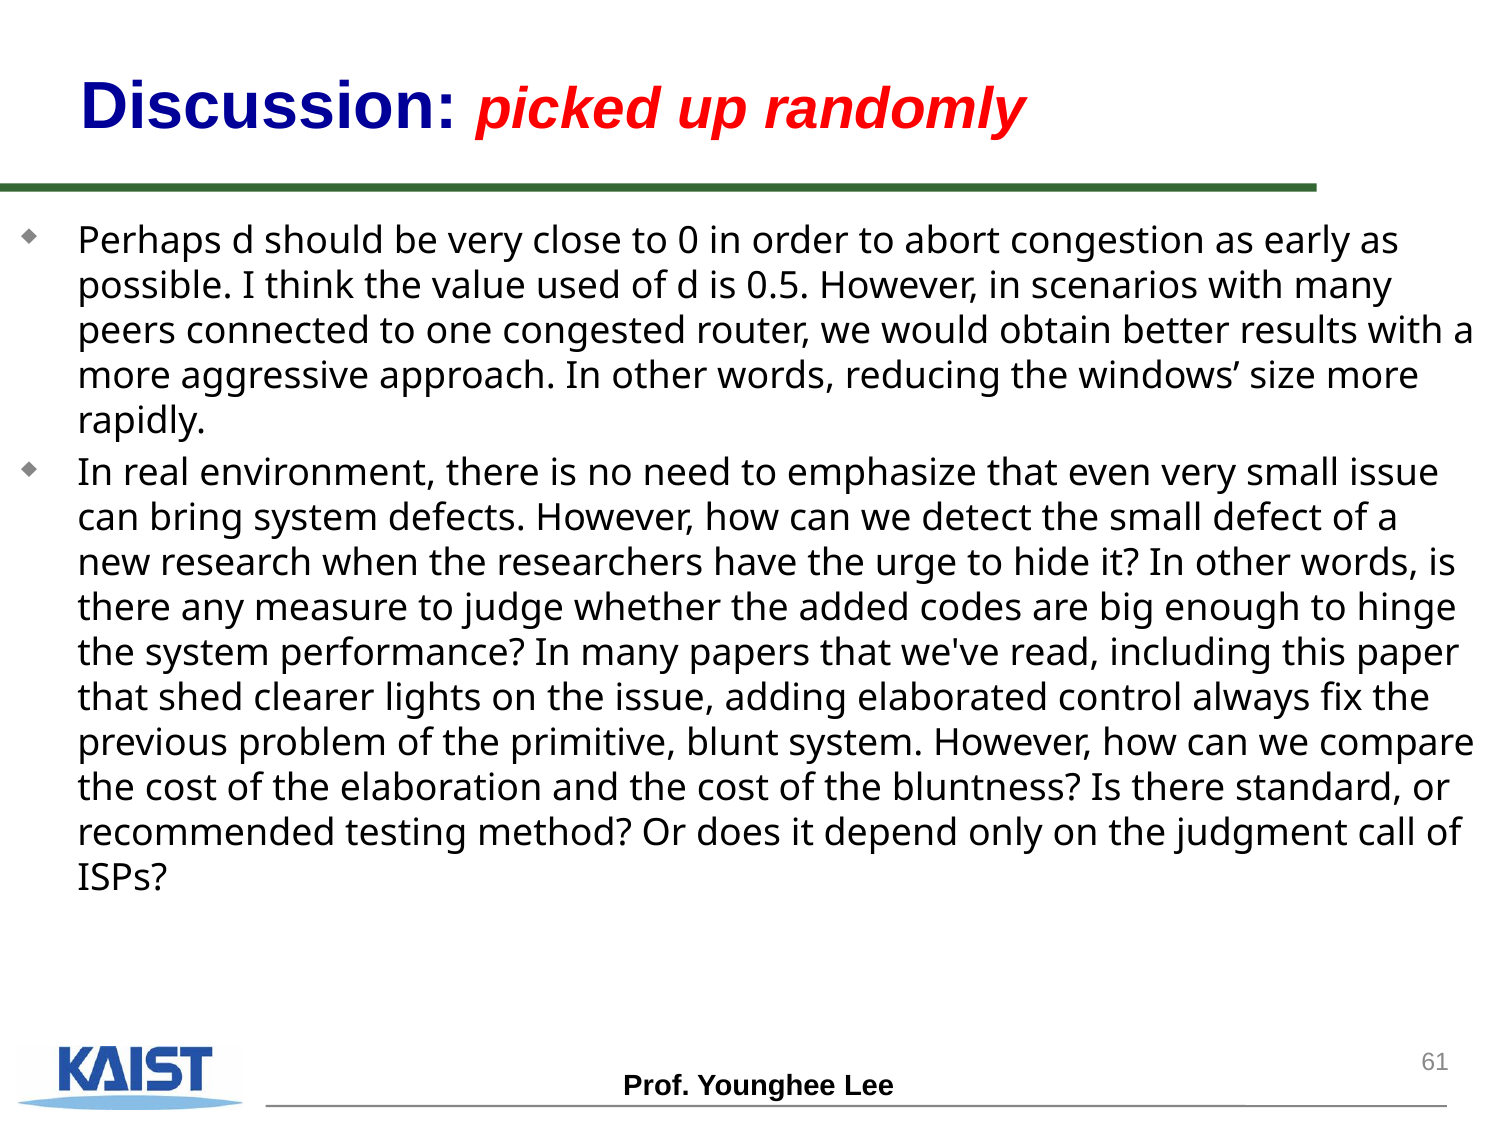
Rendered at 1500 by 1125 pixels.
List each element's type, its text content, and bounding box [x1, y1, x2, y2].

title Discussion: picked up randomly [64, 42, 1288, 149]
picture [17, 1046, 243, 1110]
slide_number 61 [1151, 1023, 1465, 1099]
list Perhaps d should be very close to 0 in order to abort congestion as early as possible. I think the value used of d is 0.5. However, in scenarios with many peers connected to one congested router, we would obtain better results with a more aggressive approach. In other words, reducing the windows’ size more rapidly. In real environment, there is no need to emphasize that even very small issue can bring system defects. However, how can we detect the small defect of a new research when the researchers have the urge to hide it? In other words, is there any measure to judge whether the added codes are big enough to hinge the system performance? In many papers that we've read, including this paper that shed clearer lights on the issue, adding elaborated control always fix the previous problem of the primitive, blunt system. However, how can we compare the cost of the elaboration and the cost of the bluntness? Is there standard, or recommended testing method? Or does it depend only on the judgment call of ISPs? [5, 208, 1495, 953]
